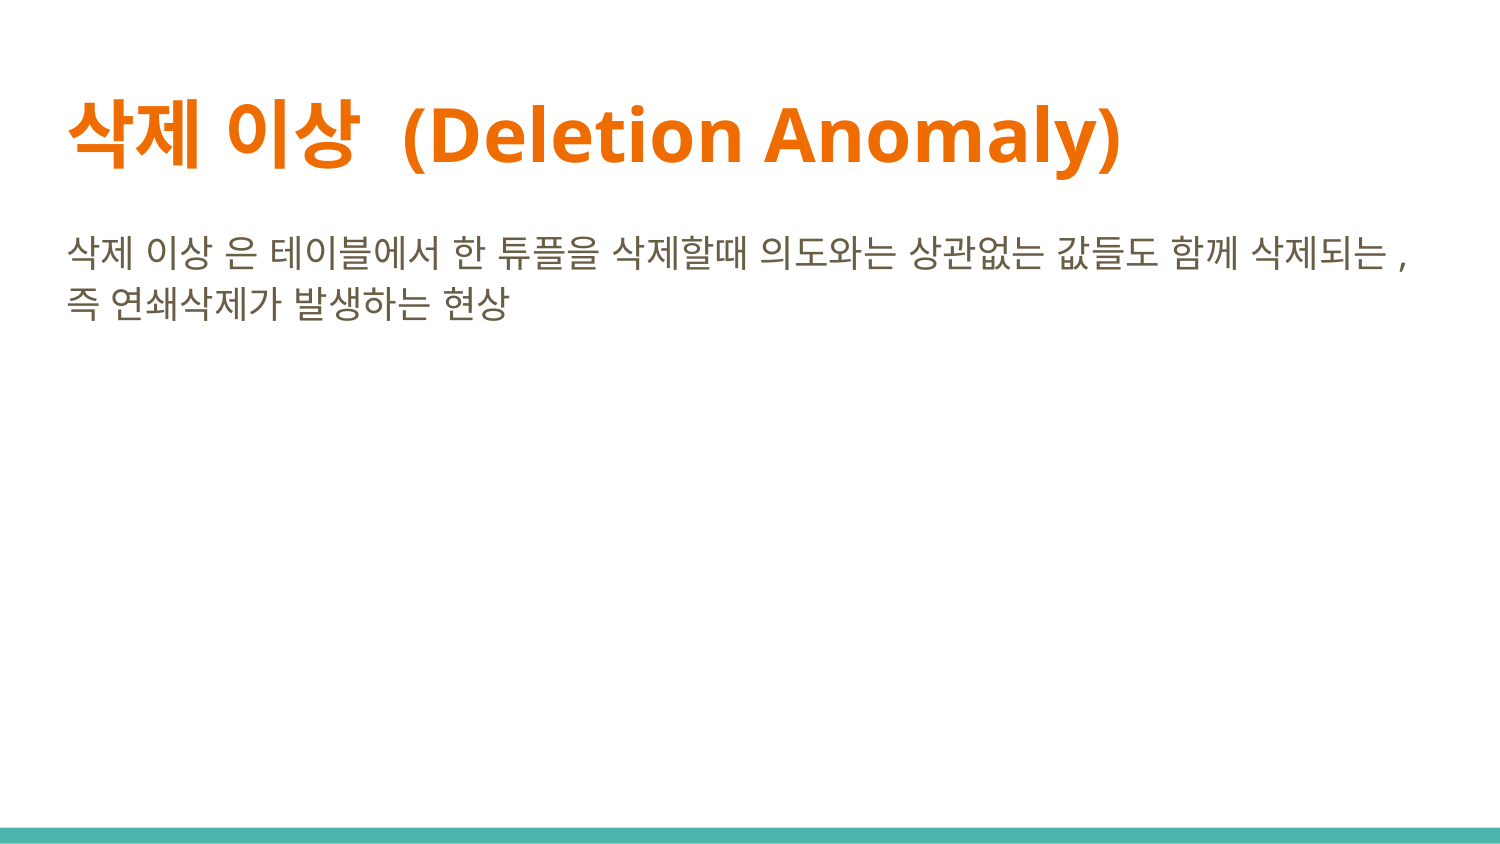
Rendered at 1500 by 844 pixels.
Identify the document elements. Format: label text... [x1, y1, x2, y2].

title 삭제 이상 (Deletion Anomaly) [51, 72, 1449, 189]
list 삭제 이상 은 테이블에서 한 튜플을 삭제할때 의도와는 상관없는 값들도 함께 삭제되는, 즉 연쇄삭제가 발생하는 현상 [51, 207, 1449, 750]
